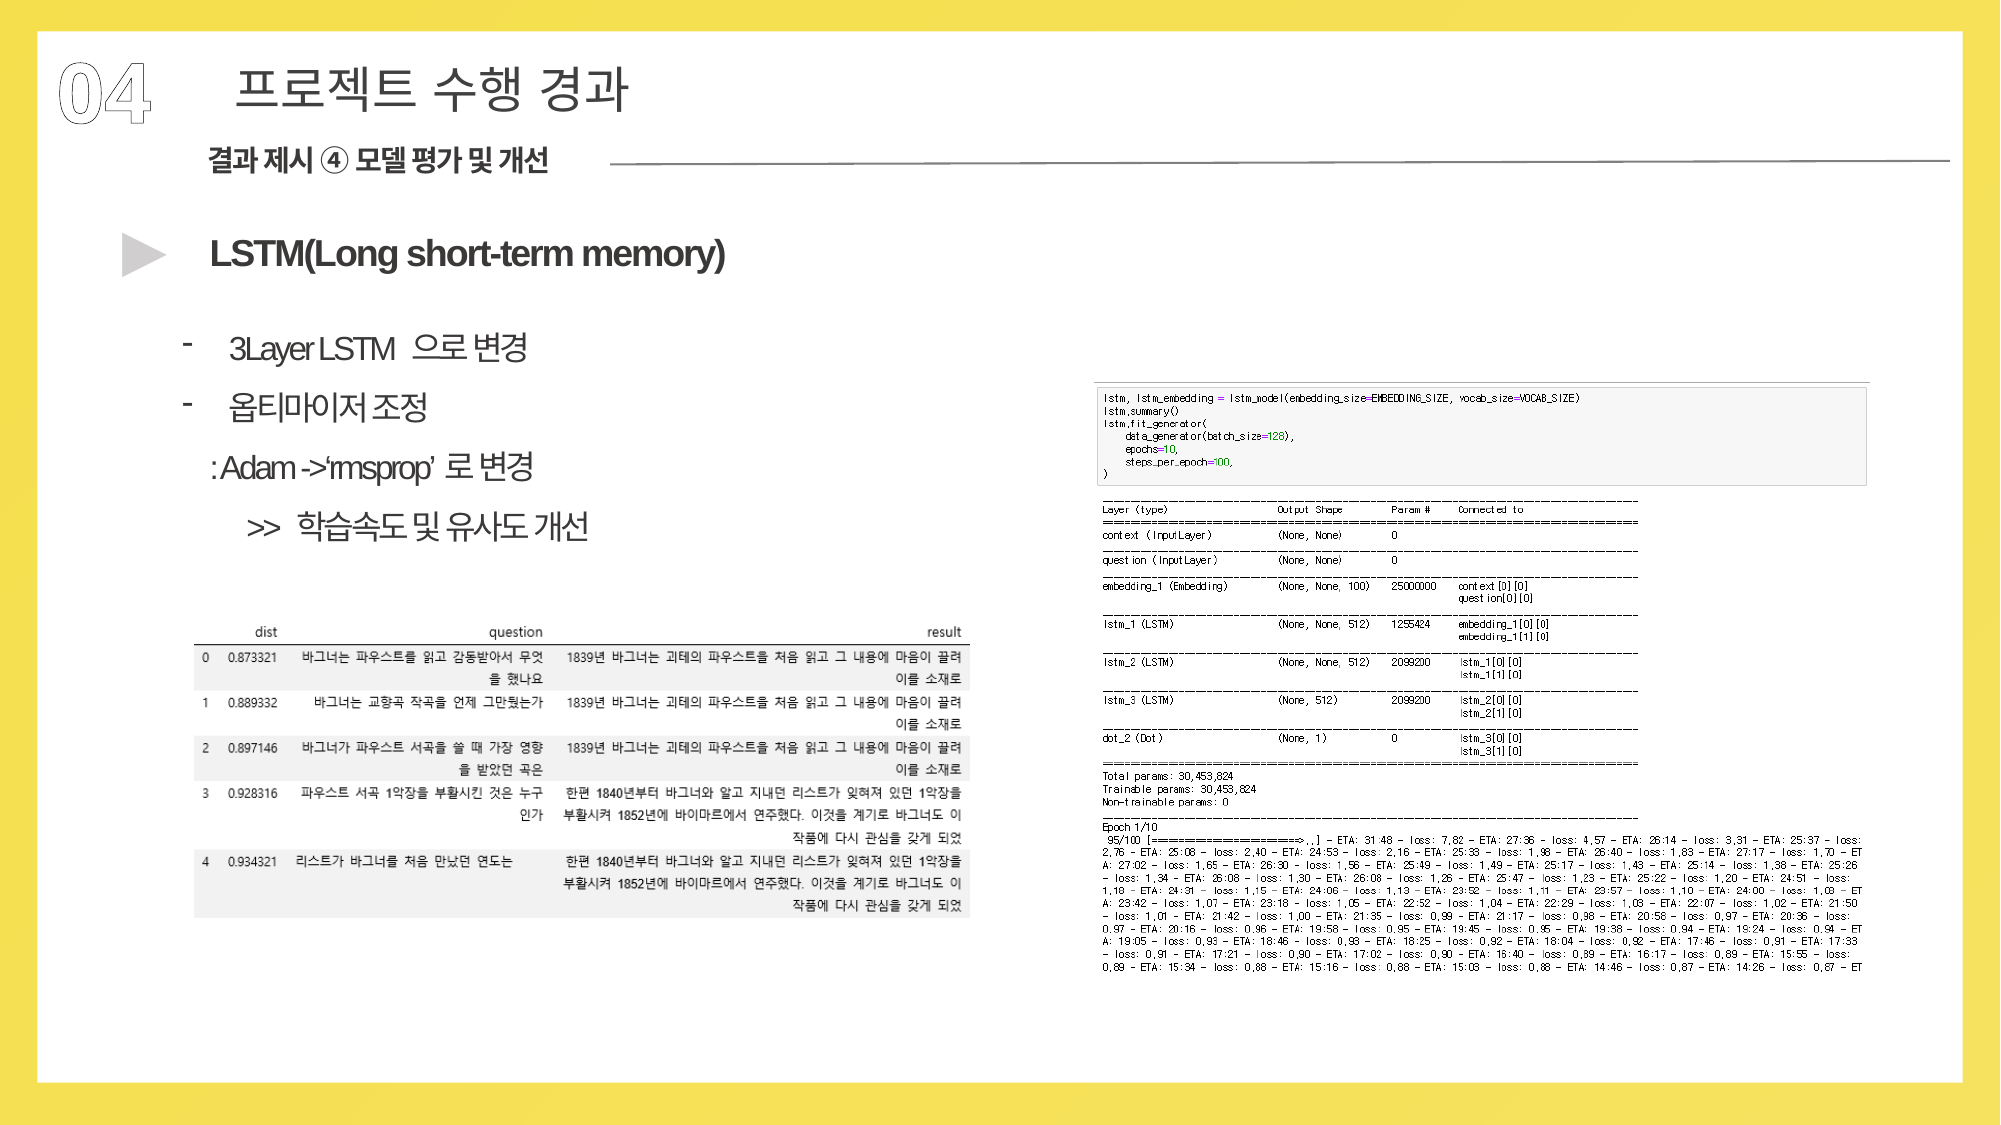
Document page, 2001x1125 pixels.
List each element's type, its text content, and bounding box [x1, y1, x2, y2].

picture [1094, 381, 1870, 975]
text_box 프로젝트 수행 경과 [220, 51, 647, 127]
text_box LSTM(Long short-term memory) [194, 221, 1550, 281]
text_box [610, 160, 1951, 165]
text_box 3Layer LSTM 으로 변경 옵티마이저 조정 : Adam ->‘rmsprop’로 변경 >> 학습속도 및 유사도 개선 [167, 299, 945, 554]
text_box 결과 제시 ④ 모델 평가 및 개선 [193, 134, 652, 185]
picture [194, 621, 970, 920]
text_box ▶ [108, 204, 191, 290]
text_box 04 [41, 32, 233, 148]
text_box [36, 30, 1964, 1084]
